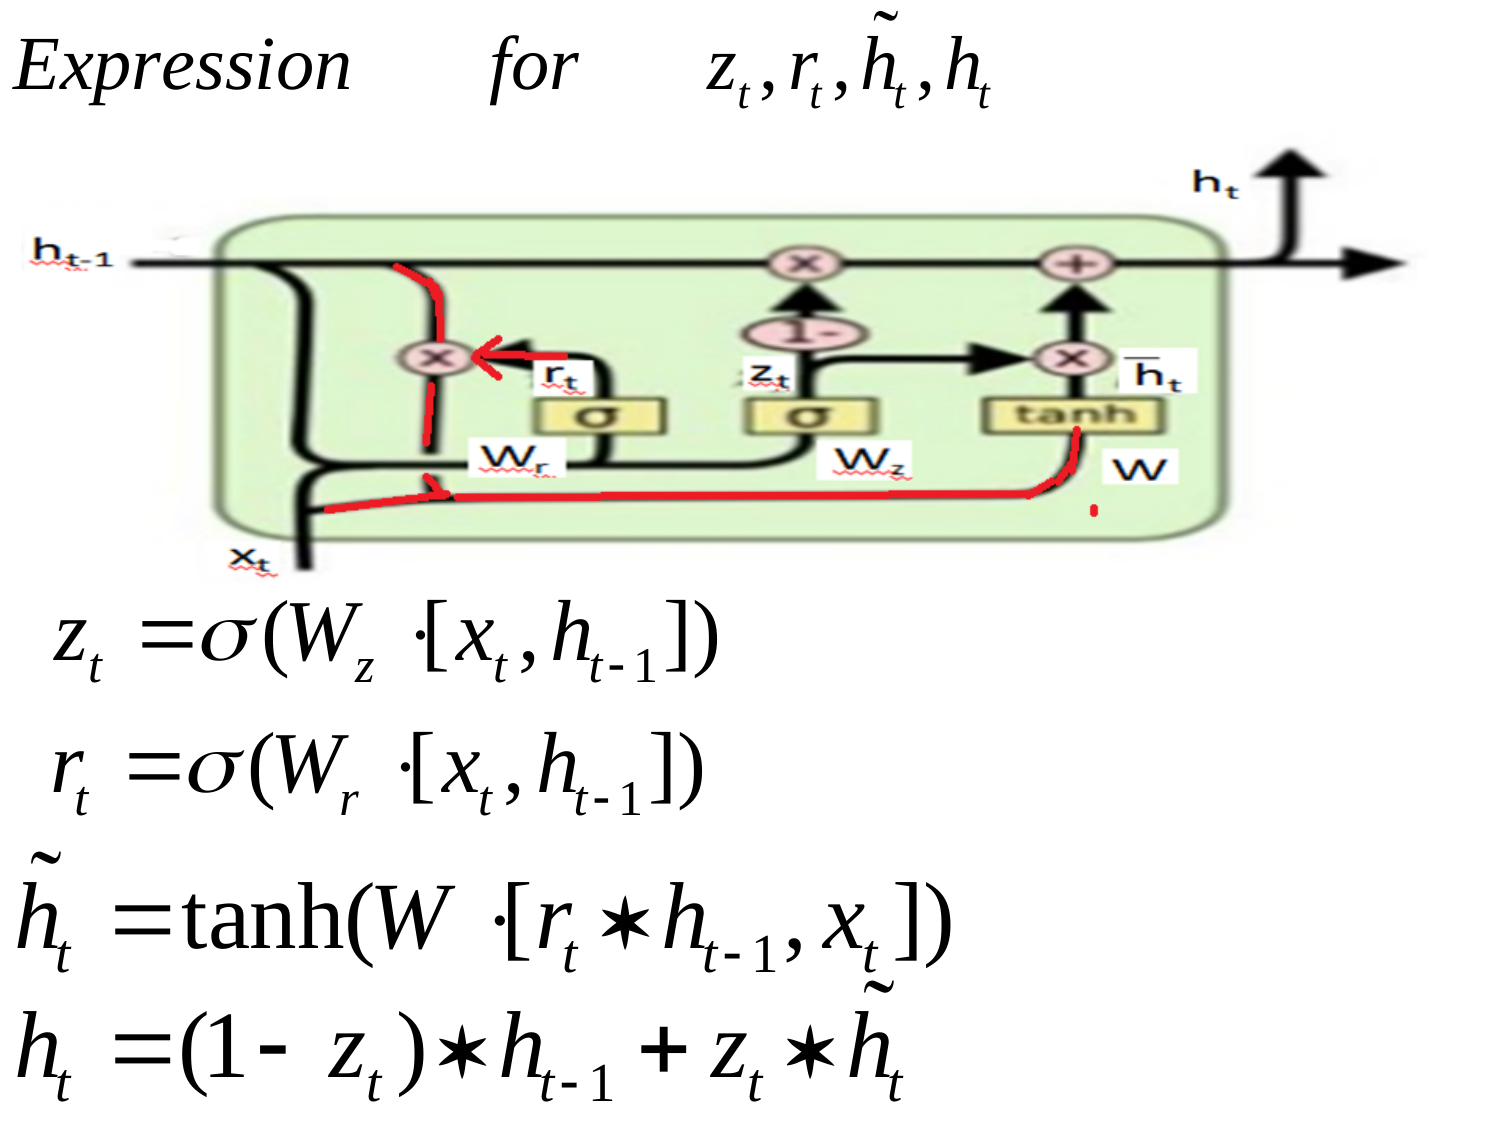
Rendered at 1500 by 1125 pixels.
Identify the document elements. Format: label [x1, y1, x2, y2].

picture [21, 124, 1500, 587]
text_box [37, 594, 738, 835]
text_box [0, 837, 974, 997]
text_box [0, 966, 927, 1125]
text_box [0, 0, 1006, 128]
